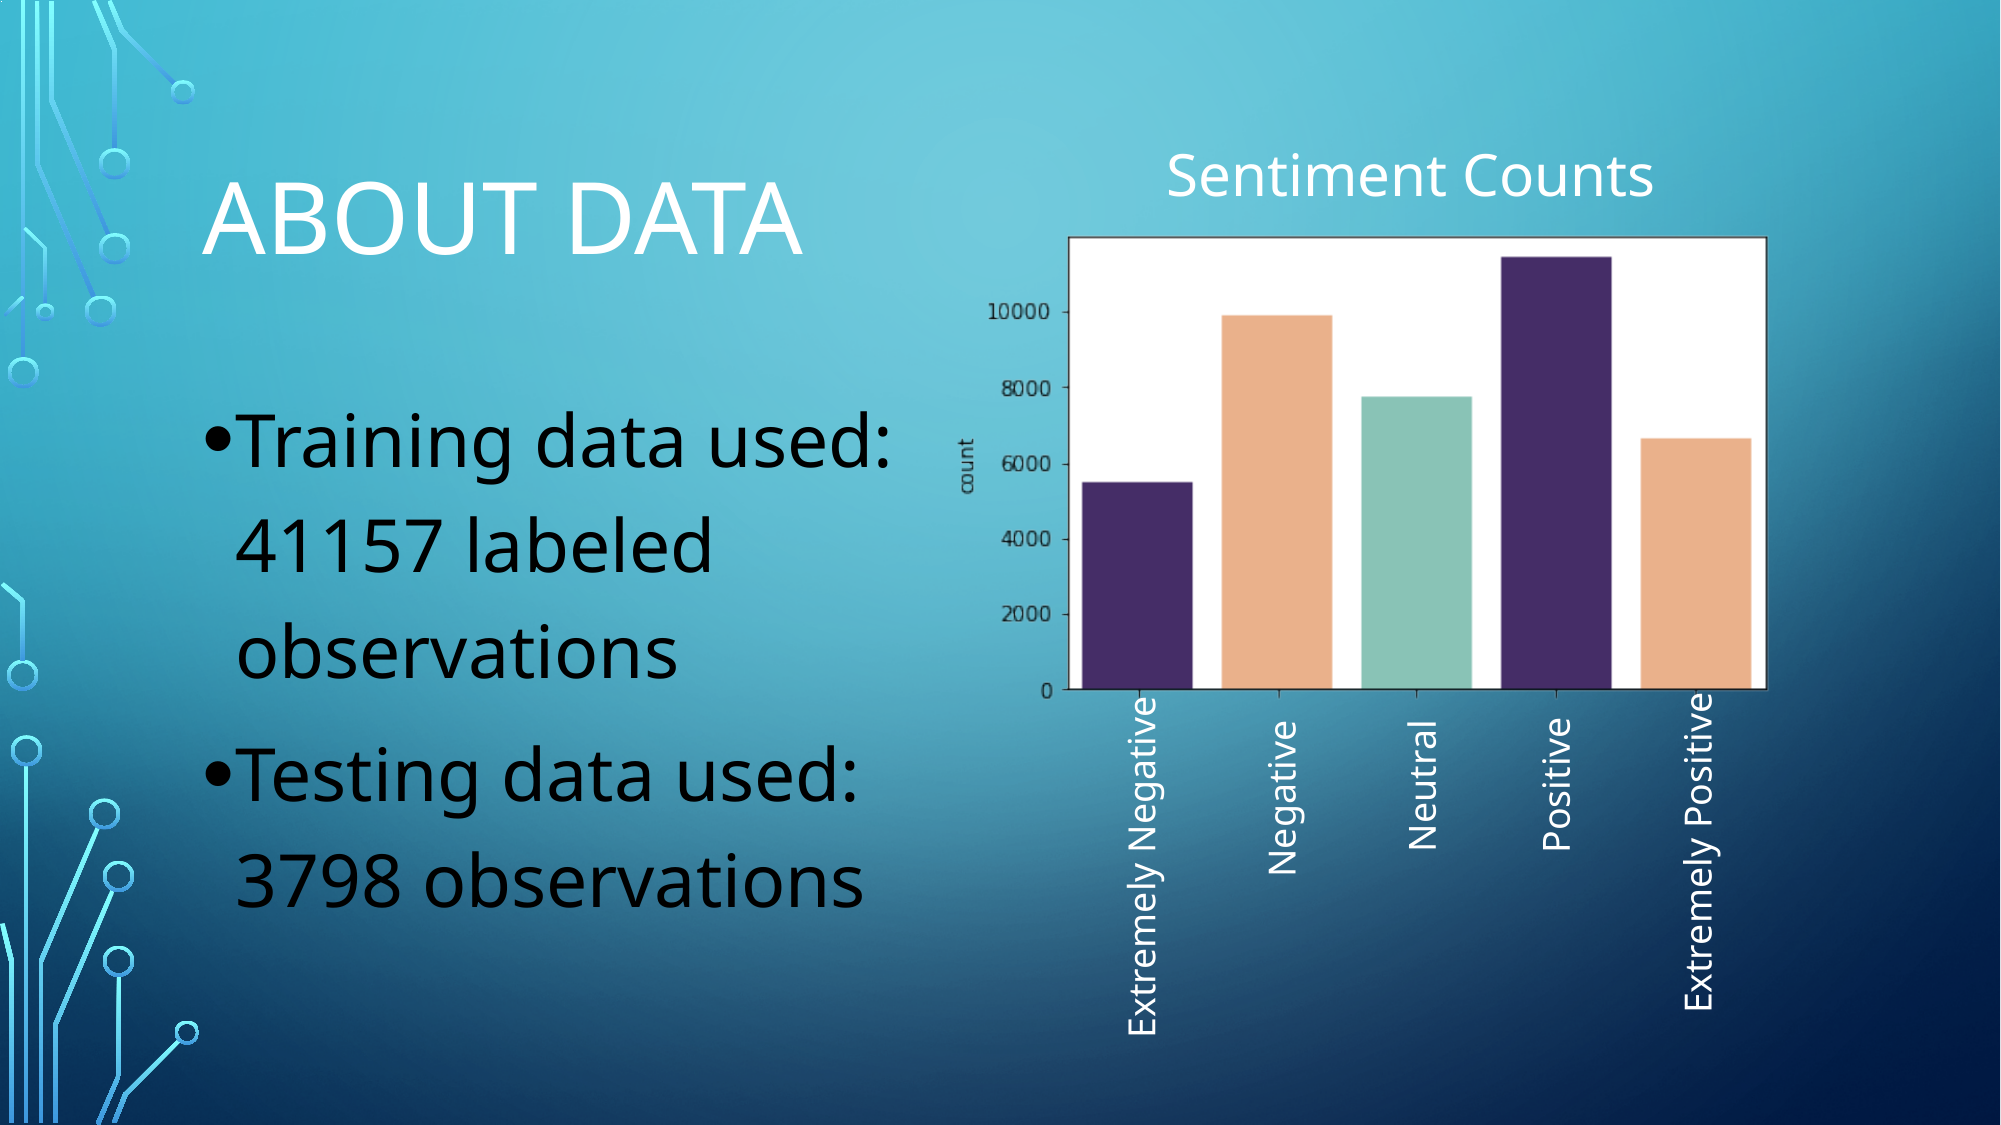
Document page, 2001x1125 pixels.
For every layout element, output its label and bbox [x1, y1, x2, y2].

picture [201, 0, 2000, 1125]
text_box [0, 0, 201, 1125]
text_box [1254, 558, 1584, 1125]
